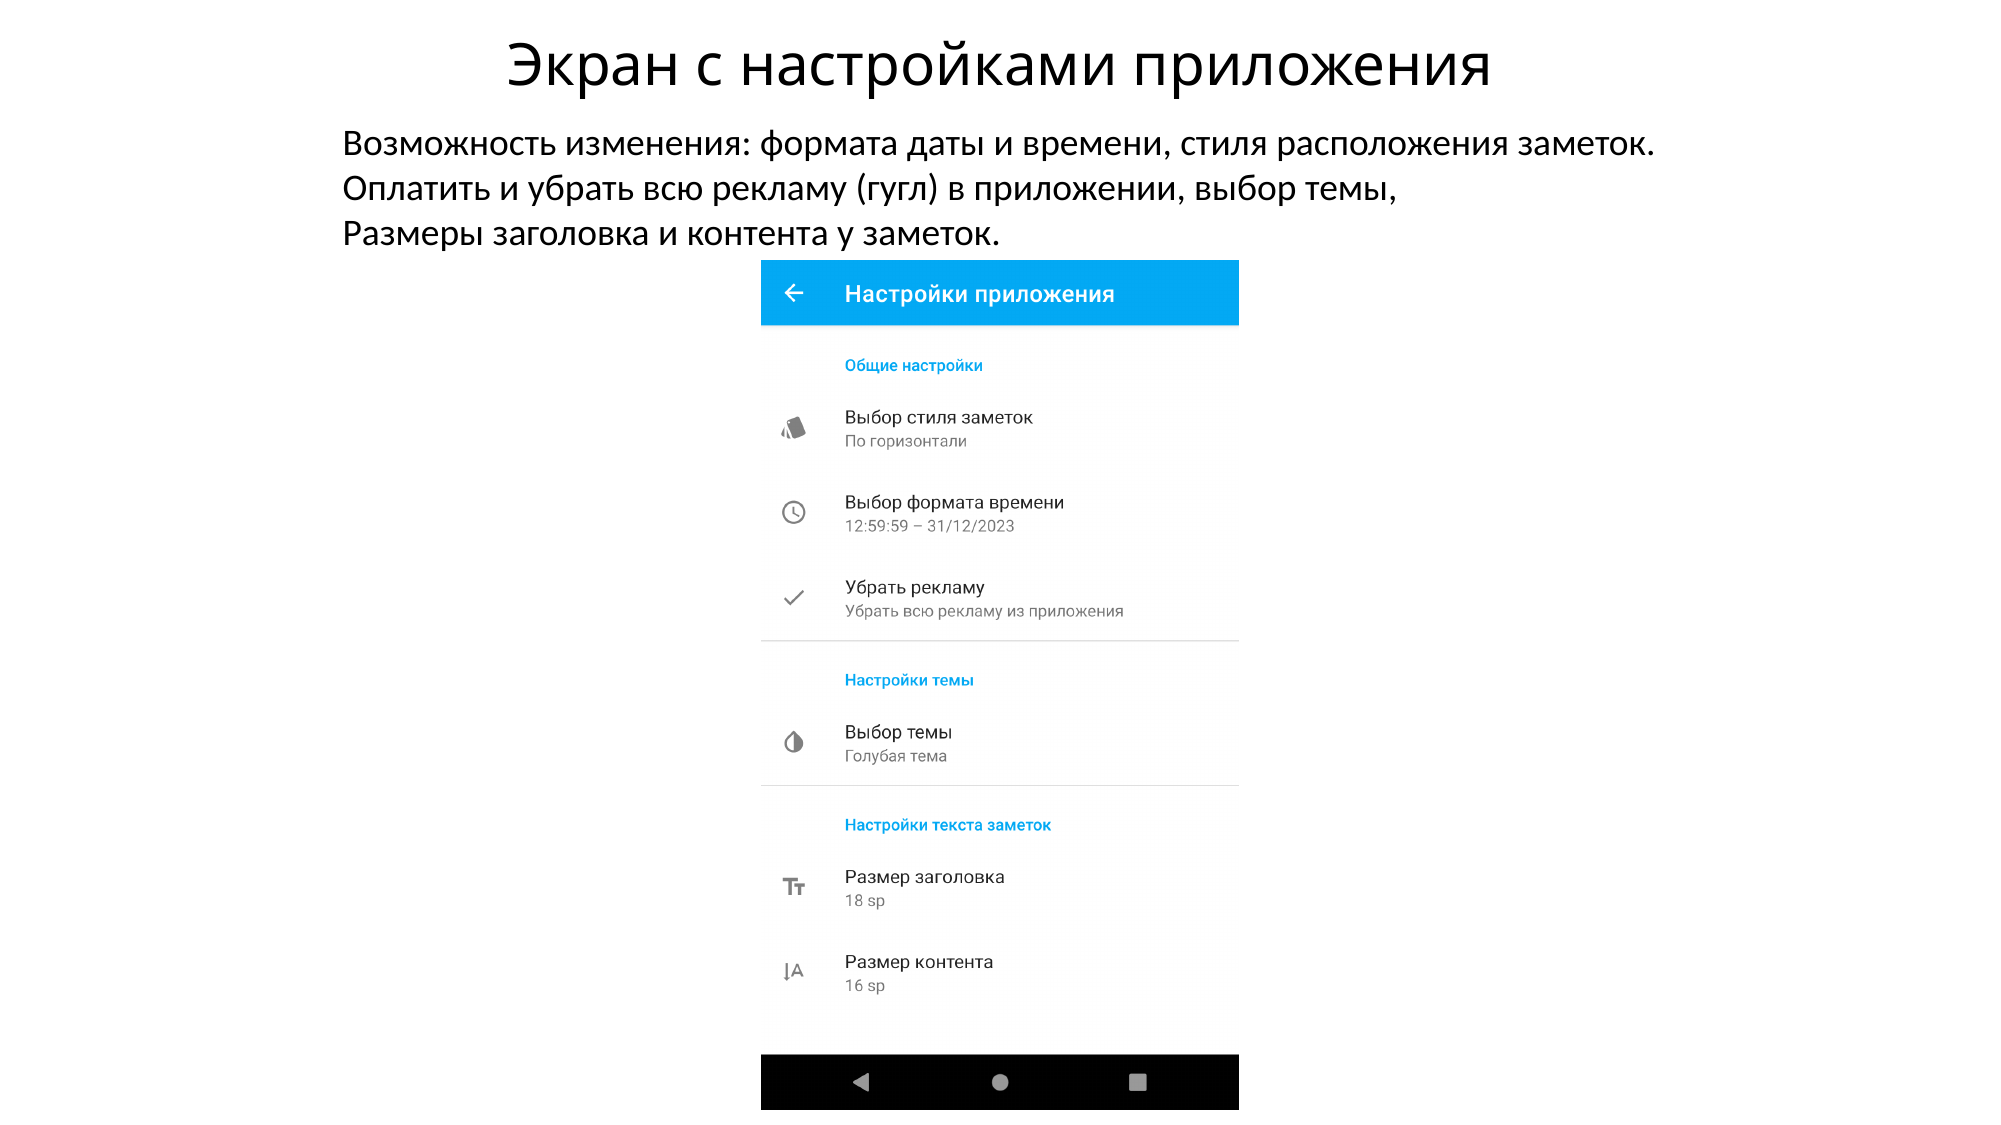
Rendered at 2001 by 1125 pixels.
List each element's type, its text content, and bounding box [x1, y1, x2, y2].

picture [902, 290, 912, 306]
picture [957, 290, 961, 301]
picture [847, 286, 859, 301]
title Экран с настройками приложения [169, 17, 1831, 117]
picture [916, 291, 926, 302]
picture [1017, 290, 1027, 301]
picture [761, 326, 1239, 1110]
picture [1031, 290, 1041, 302]
picture [889, 290, 899, 301]
picture [864, 290, 873, 302]
picture [990, 290, 1000, 306]
picture [1045, 290, 1060, 301]
text_box Возможность изменения: формата даты и времени, стиля расположения заметок. Оплатить и убрать всю рекламу (гугл) в приложении, выбор темы, Размеры заголовка и контента у заметок. [327, 110, 1672, 260]
picture [930, 290, 934, 301]
picture [1077, 290, 1086, 301]
picture [977, 290, 986, 301]
picture [1063, 290, 1073, 302]
picture [1004, 290, 1013, 301]
picture [962, 290, 966, 301]
picture [935, 290, 939, 301]
picture [1104, 290, 1113, 301]
picture [1096, 290, 1100, 301]
picture [1090, 290, 1095, 301]
picture [877, 291, 884, 302]
picture [943, 290, 952, 301]
picture [786, 288, 803, 297]
